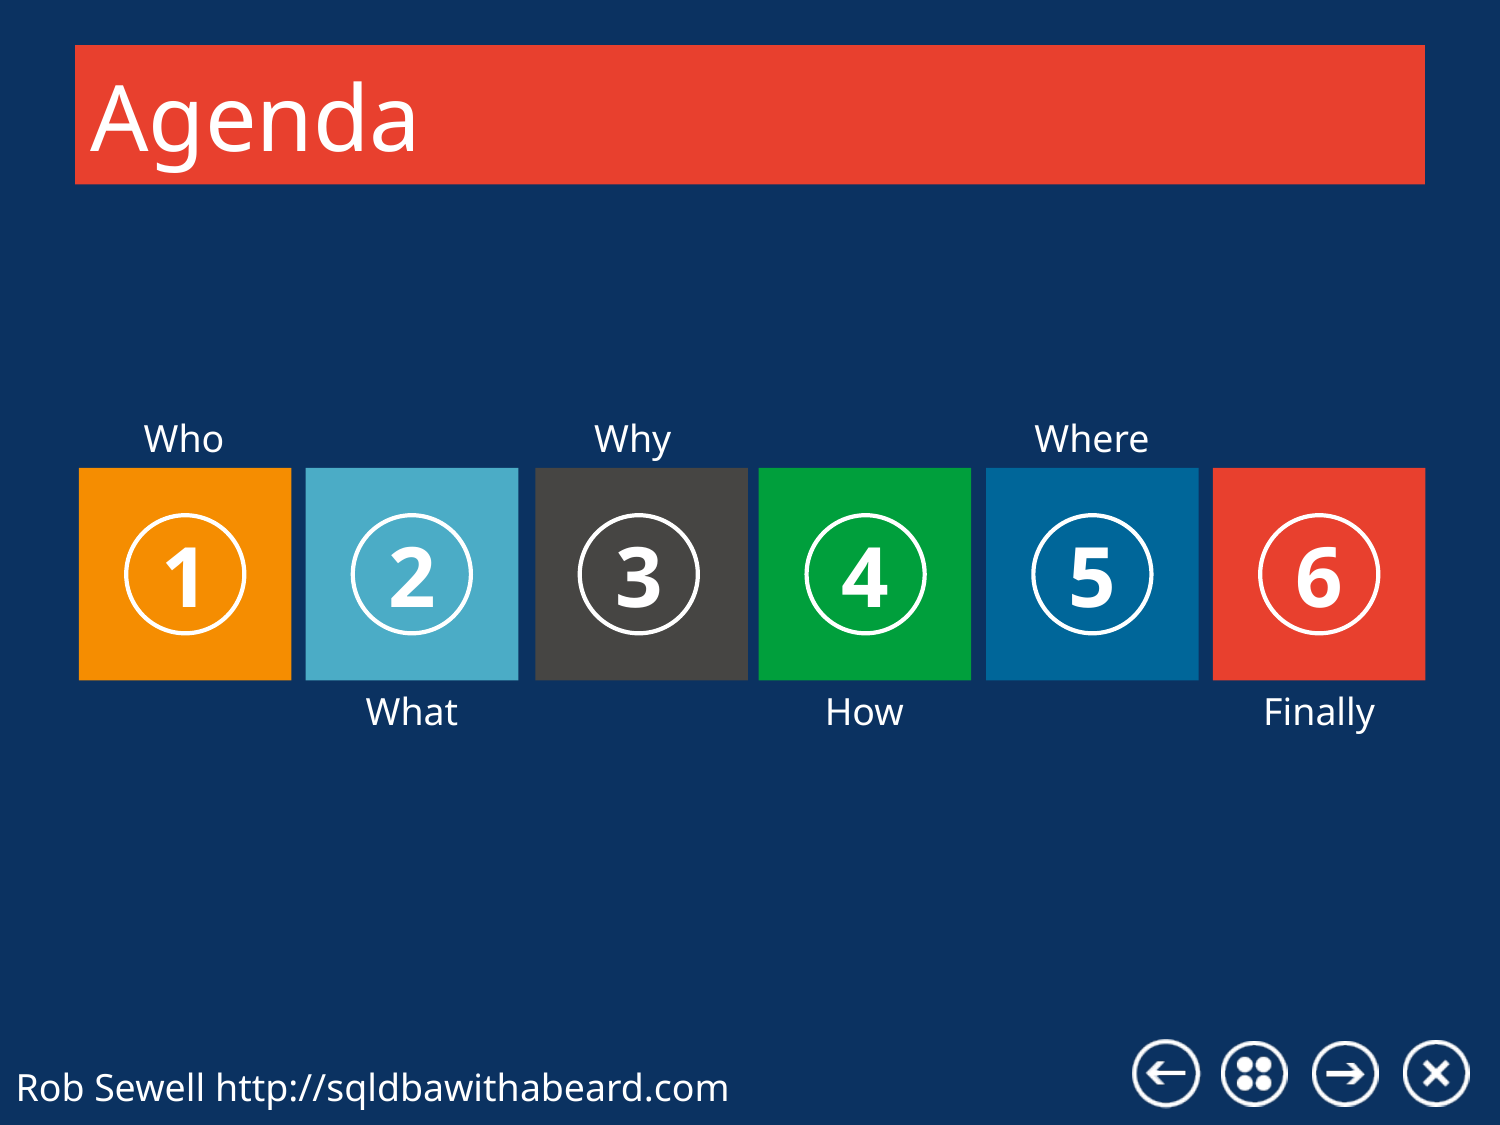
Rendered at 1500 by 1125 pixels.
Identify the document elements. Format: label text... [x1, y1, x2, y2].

text_box What [350, 680, 474, 741]
text_box Who [128, 407, 240, 468]
text_box How [810, 680, 919, 741]
text_box Why [579, 407, 687, 468]
text_box 3 [577, 513, 700, 636]
text_box [533, 466, 750, 683]
text_box 4 [804, 513, 927, 636]
text_box [1211, 466, 1428, 683]
text_box [304, 466, 520, 683]
picture [1132, 1039, 1202, 1109]
text_box 1 [124, 513, 247, 636]
text_box 5 [1031, 513, 1154, 636]
picture [1403, 1040, 1470, 1107]
picture [1221, 1041, 1288, 1107]
text_box [757, 466, 973, 683]
text_box 2 [350, 513, 474, 636]
text_box [77, 466, 294, 683]
picture [1312, 1041, 1379, 1107]
title Agenda [75, 45, 1425, 185]
text_box Where [1019, 407, 1165, 468]
text_box 6 [1258, 513, 1381, 636]
text_box [984, 466, 1201, 683]
text_box Finally [1248, 680, 1391, 741]
